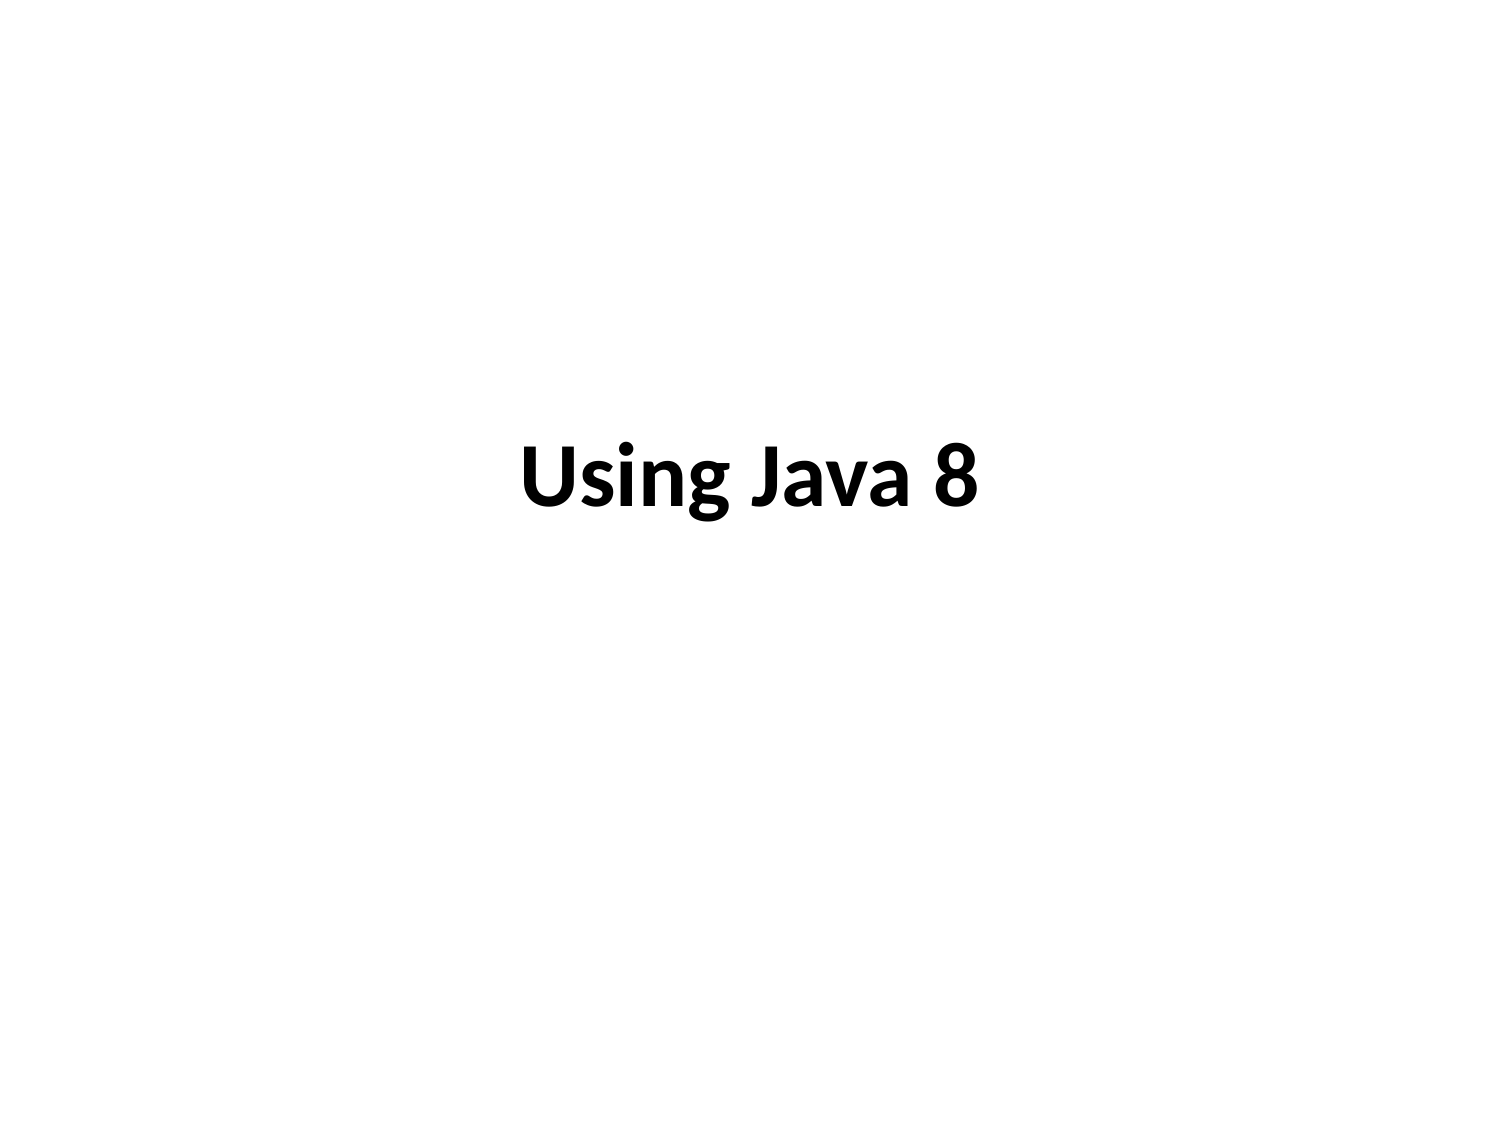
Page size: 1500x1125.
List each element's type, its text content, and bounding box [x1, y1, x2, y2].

title Using Java 8 [112, 349, 1388, 591]
